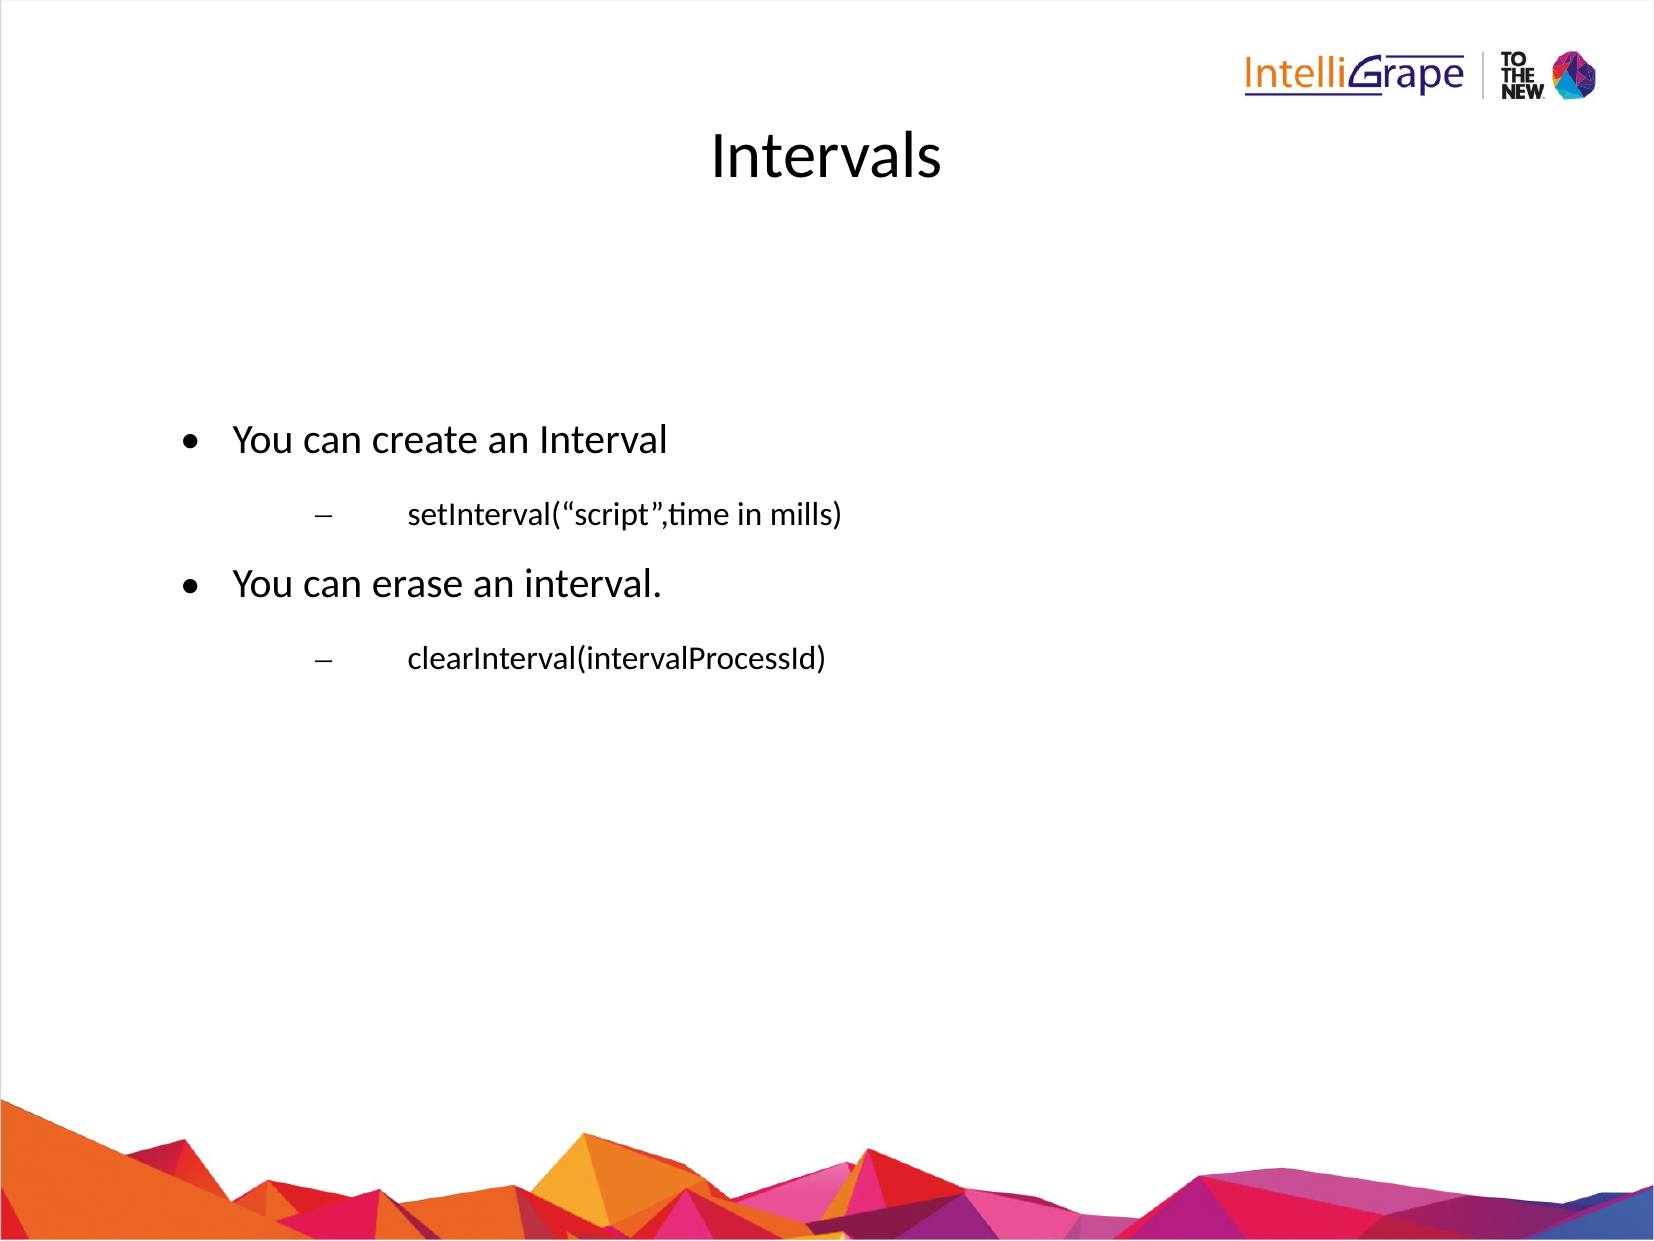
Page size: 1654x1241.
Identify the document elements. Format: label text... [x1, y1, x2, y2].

picture [0, 0, 1654, 1240]
list You can create an Interval setInterval(“script”,time in mills) You can erase an interval. clearInterval(intervalProcessId) [165, 413, 1560, 851]
title Intervals [82, 49, 1571, 257]
